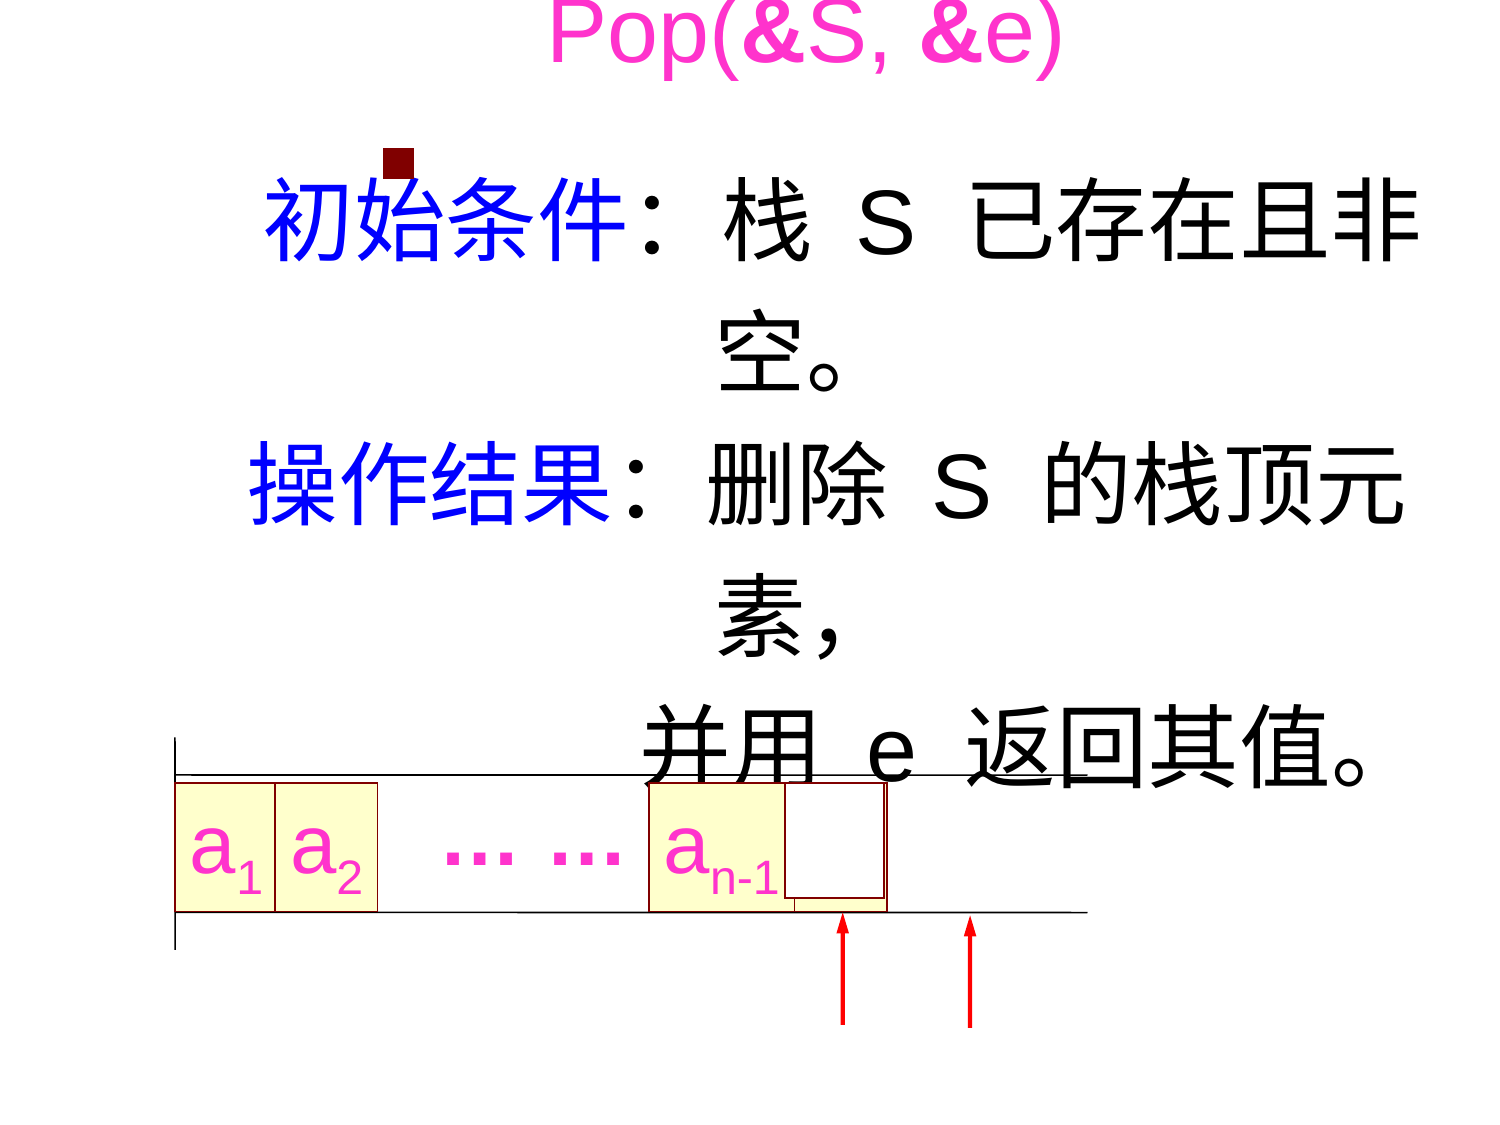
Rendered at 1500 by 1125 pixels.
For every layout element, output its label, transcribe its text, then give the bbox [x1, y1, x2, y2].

text_box [963, 915, 977, 1028]
title Pop(&S, &e) 初始条件：栈 S 已存在且非空。 操作结果：删除 S 的栈顶元素， 并用 e 返回其值。 [112, 37, 1500, 712]
text_box [782, 761, 859, 877]
text_box an-1 [649, 783, 795, 912]
text_box [785, 783, 885, 898]
text_box a1 [175, 783, 275, 912]
text_box [836, 912, 849, 1025]
text_box an [795, 783, 888, 912]
text_box a2 [275, 783, 378, 912]
text_box … … [424, 774, 644, 890]
text_box [383, 148, 414, 179]
